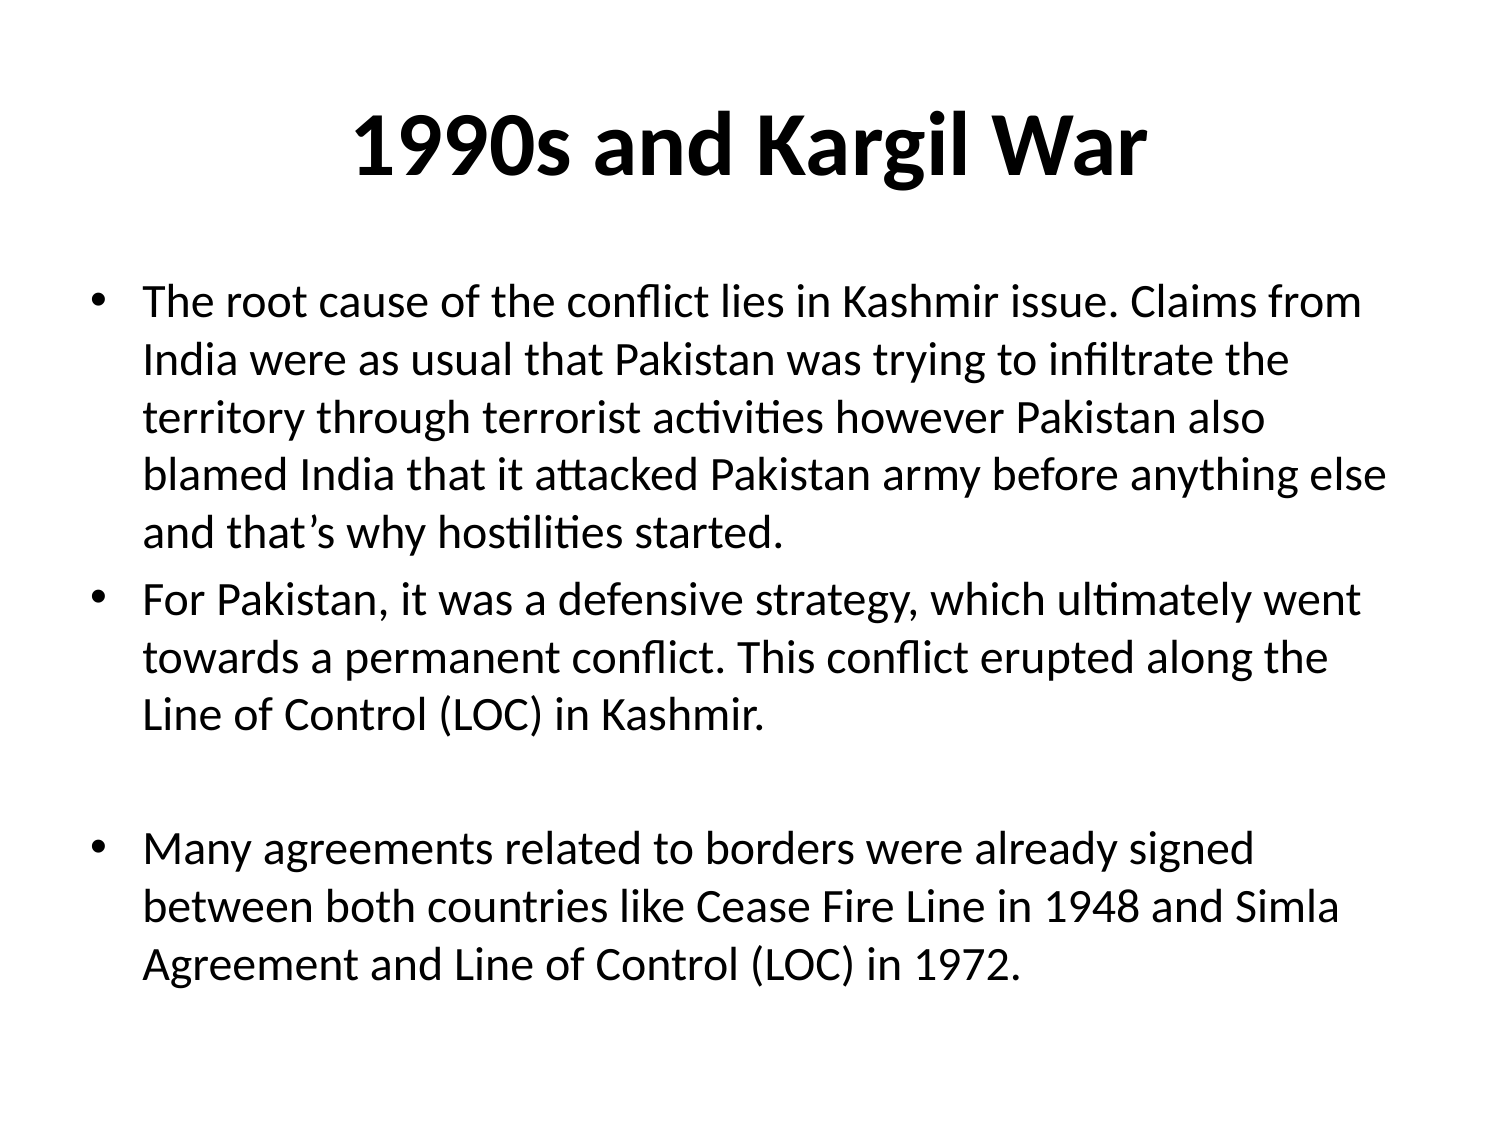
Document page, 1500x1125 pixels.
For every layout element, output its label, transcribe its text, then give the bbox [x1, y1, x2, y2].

title 1990s and Kargil War [75, 45, 1425, 233]
list The root cause of the conflict lies in Kashmir issue. Claims from India were as usual that Pakistan was trying to infiltrate the territory through terrorist activities however Pakistan also blamed India that it attacked Pakistan army before anything else and that’s why hostilities started. For Pakistan, it was a defensive strategy, which ultimately went towards a permanent conflict. This conflict erupted along the Line of Control (LOC) in Kashmir. Many agreements related to borders were already signed between both countries like Cease Fire Line in 1948 and Simla Agreement and Line of Control (LOC) in 1972. [75, 262, 1425, 1005]
